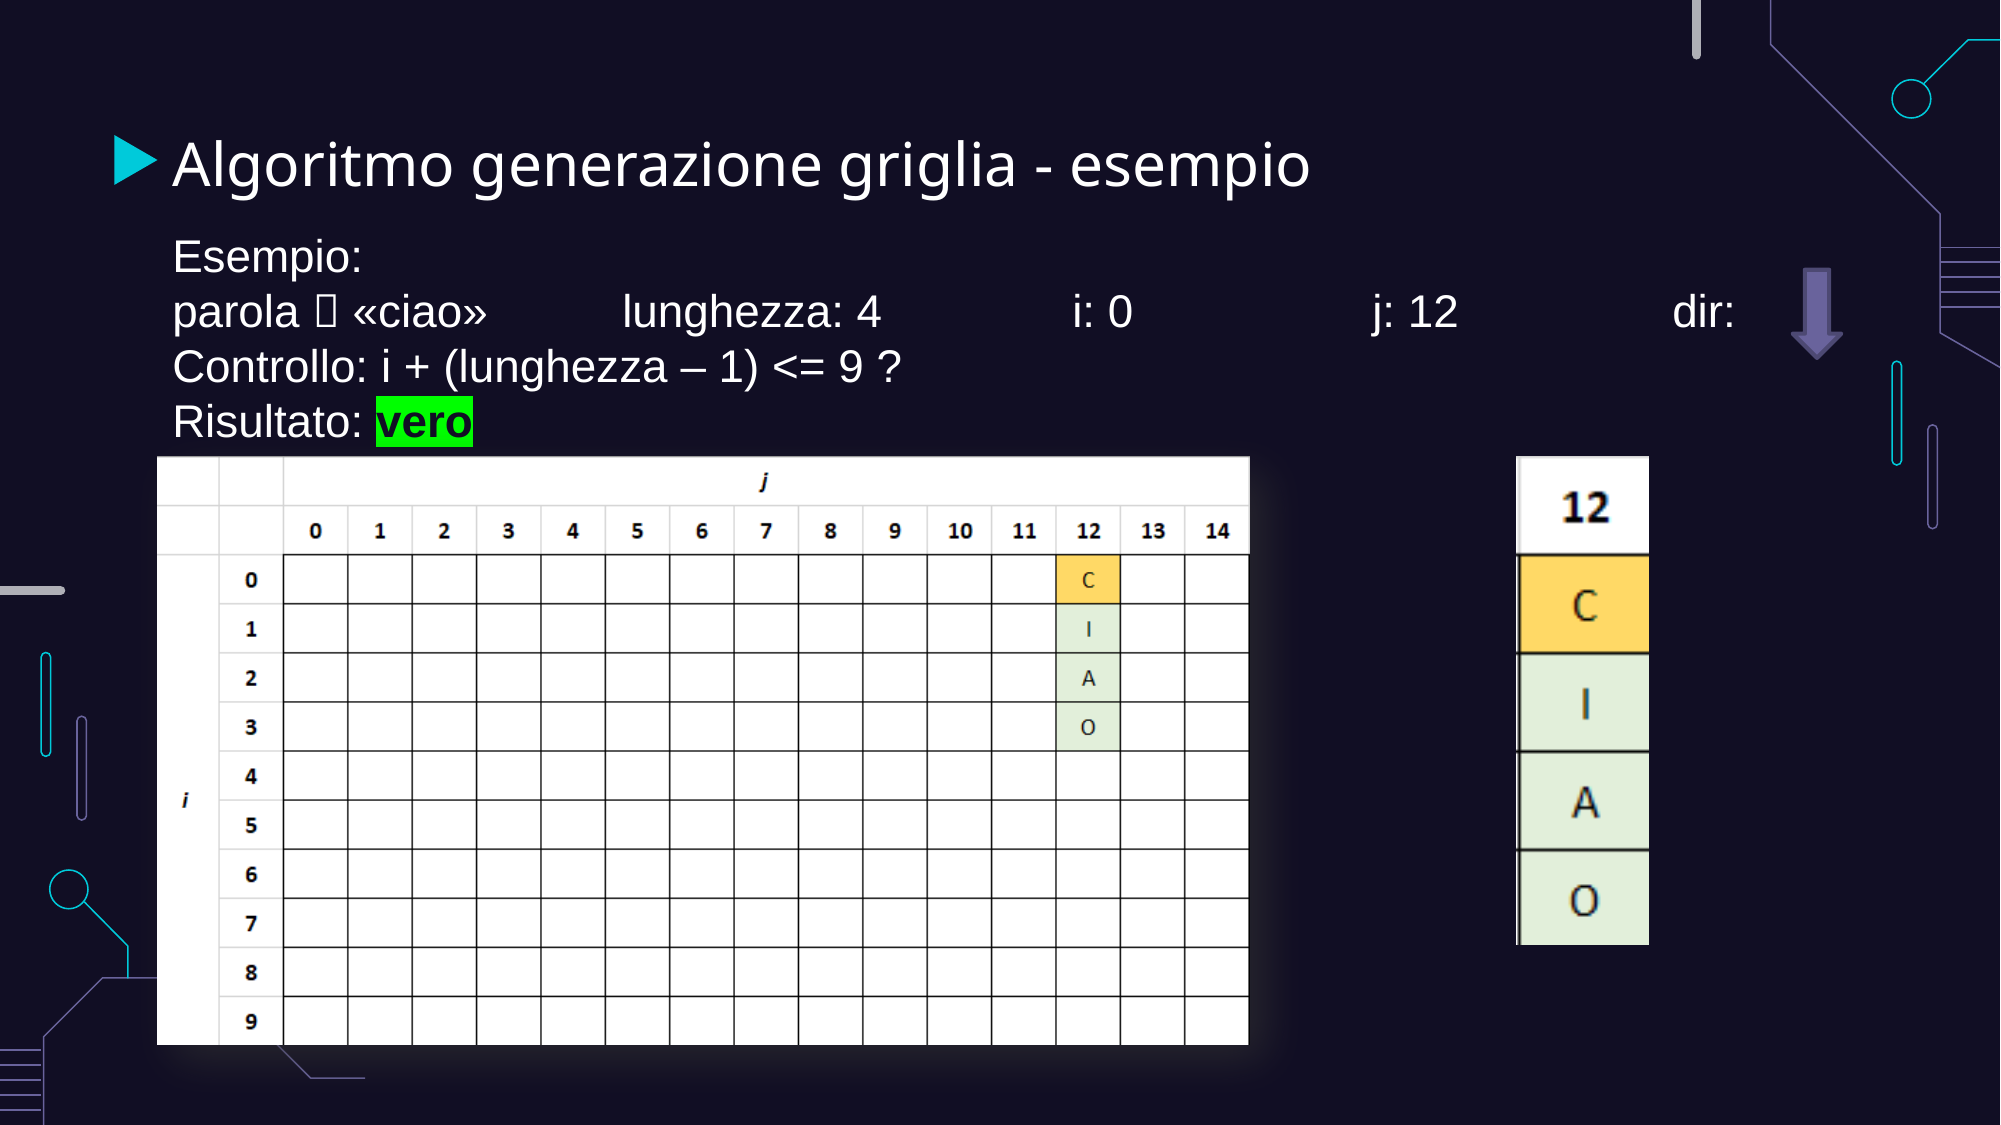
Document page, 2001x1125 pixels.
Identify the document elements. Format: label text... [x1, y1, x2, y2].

text_box Esempio: parola  «ciao» lunghezza: 4 i: 0 j: 12 dir: Controllo: i + (lunghezza – 1) <= 9 ? Risultato: vero [157, 219, 1918, 454]
picture [1516, 456, 1649, 945]
text_box [1790, 267, 1844, 360]
title Algoritmo generazione griglia - esempio [157, 110, 1843, 219]
picture [157, 456, 1251, 1045]
